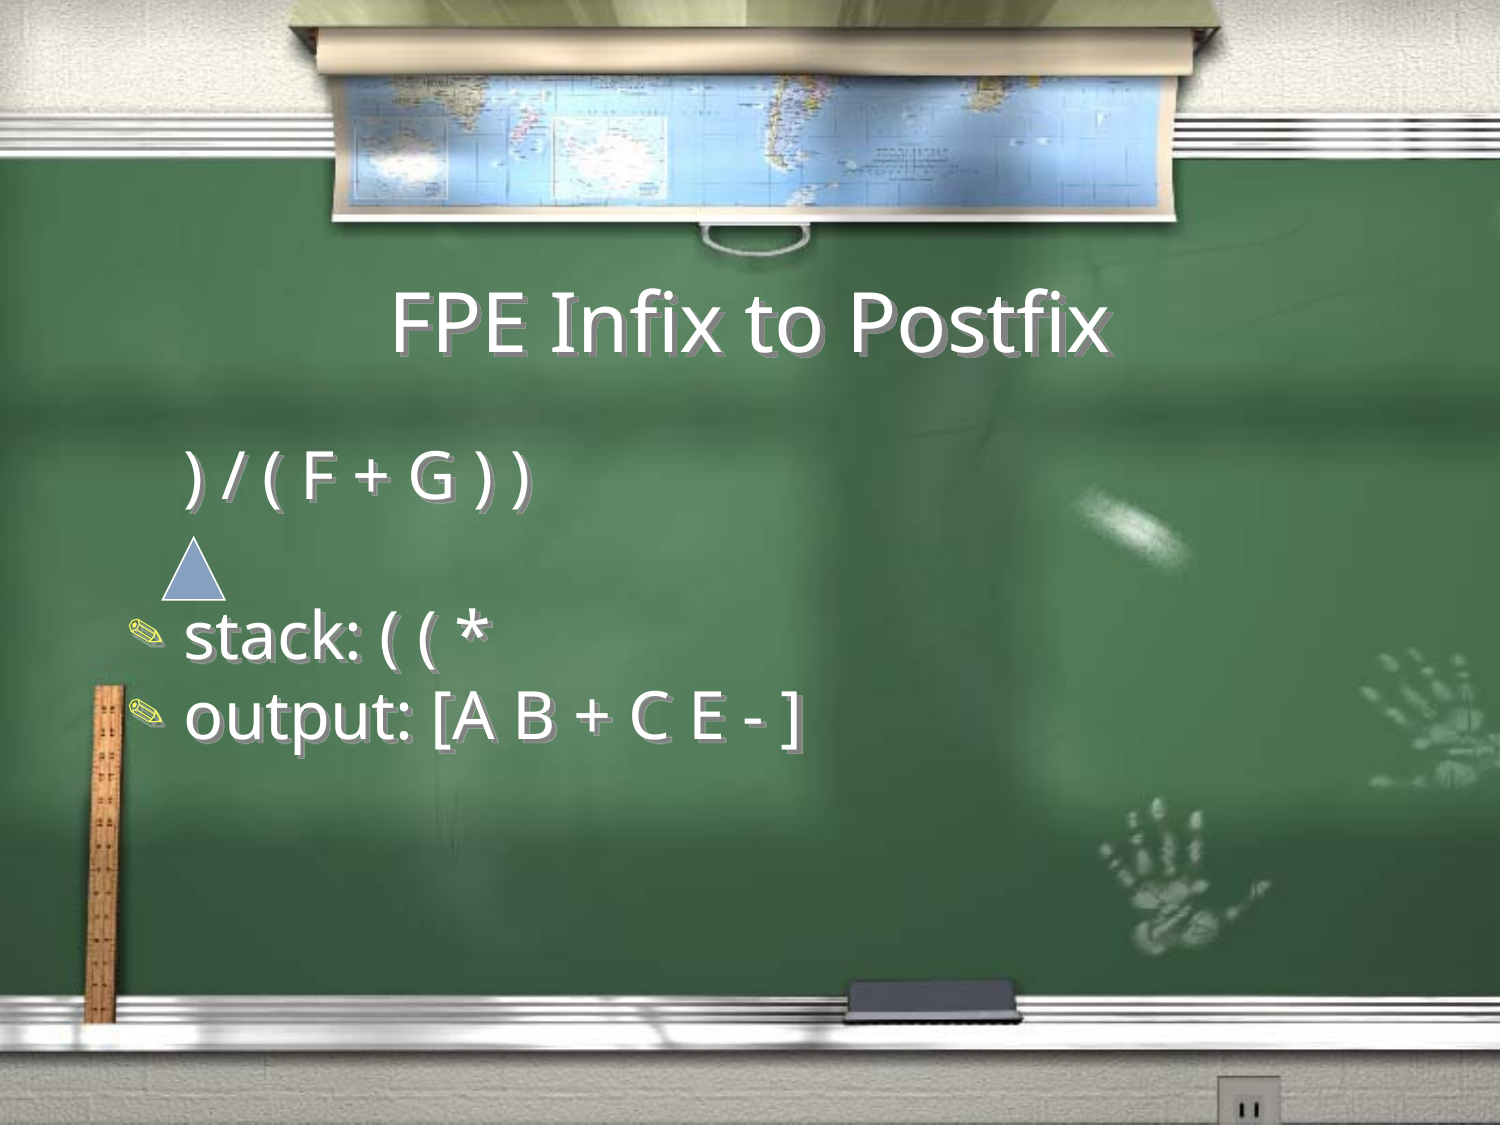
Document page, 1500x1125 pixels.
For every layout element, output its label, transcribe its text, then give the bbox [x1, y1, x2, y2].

title FPE Infix to Postfix [112, 224, 1388, 413]
list ) / ( F + G ) ) stack: ( ( * output: [A B + C E - ] [112, 424, 1388, 1001]
picture [0, 0, 1500, 1125]
text_box [162, 537, 225, 600]
